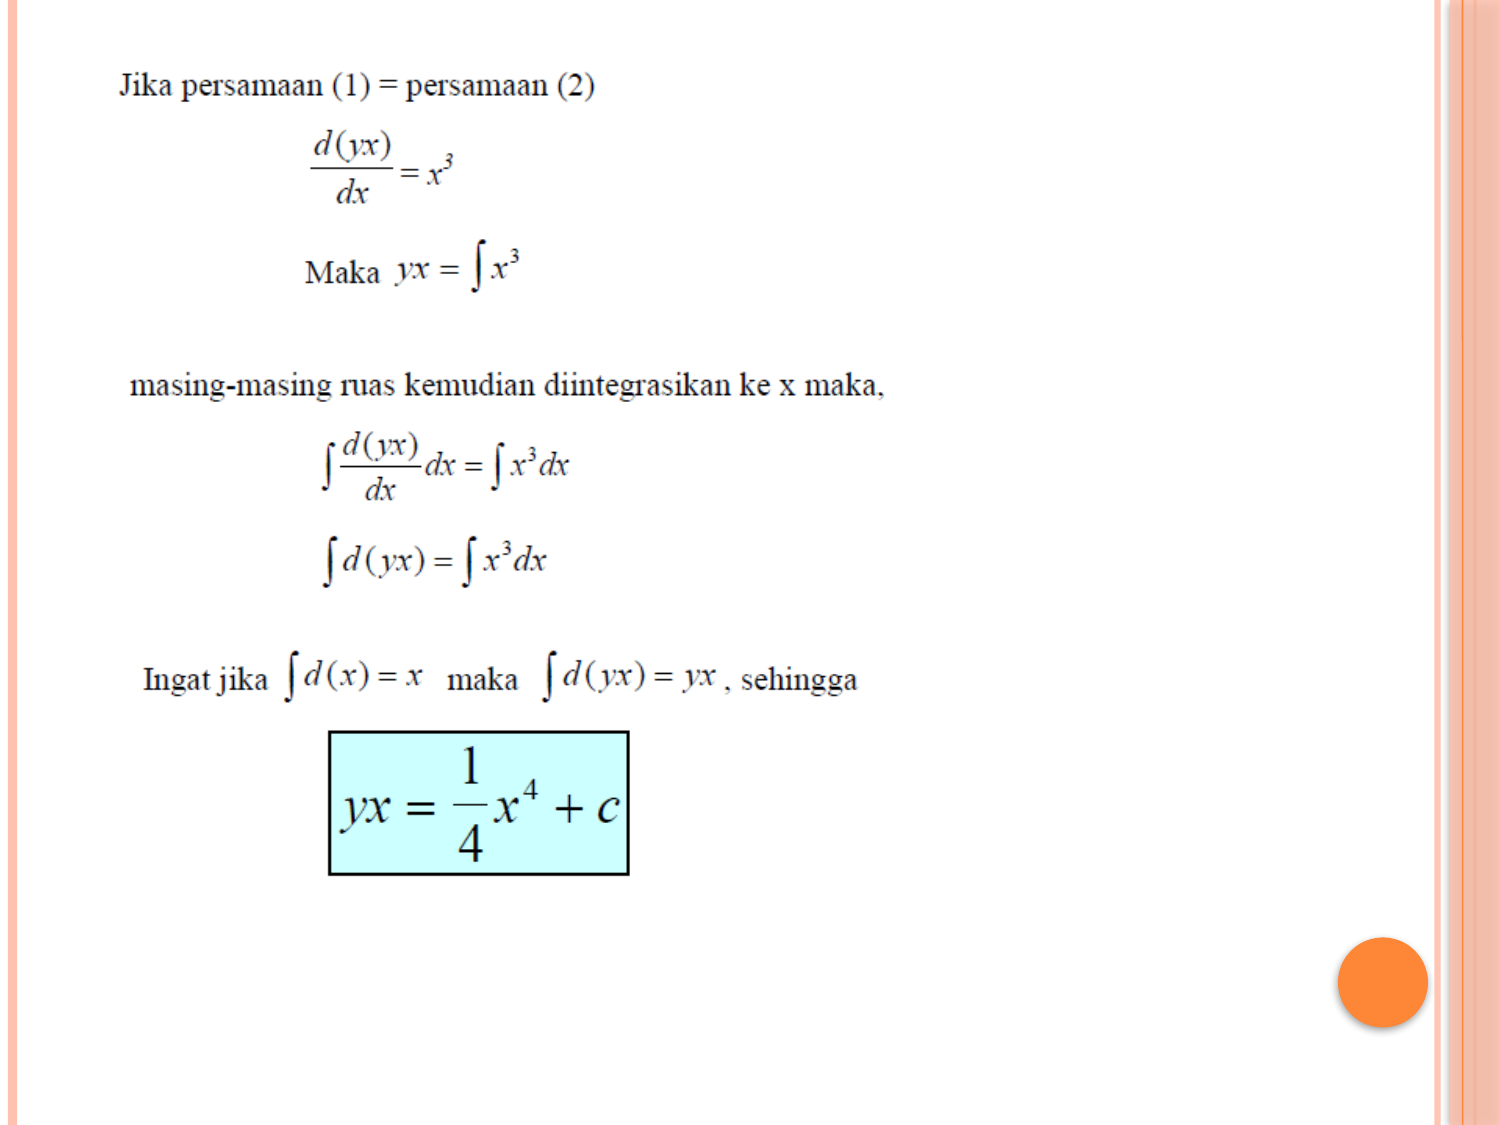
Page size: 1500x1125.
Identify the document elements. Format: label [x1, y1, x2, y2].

picture [117, 629, 875, 910]
picture [86, 361, 906, 616]
picture [86, 38, 599, 308]
